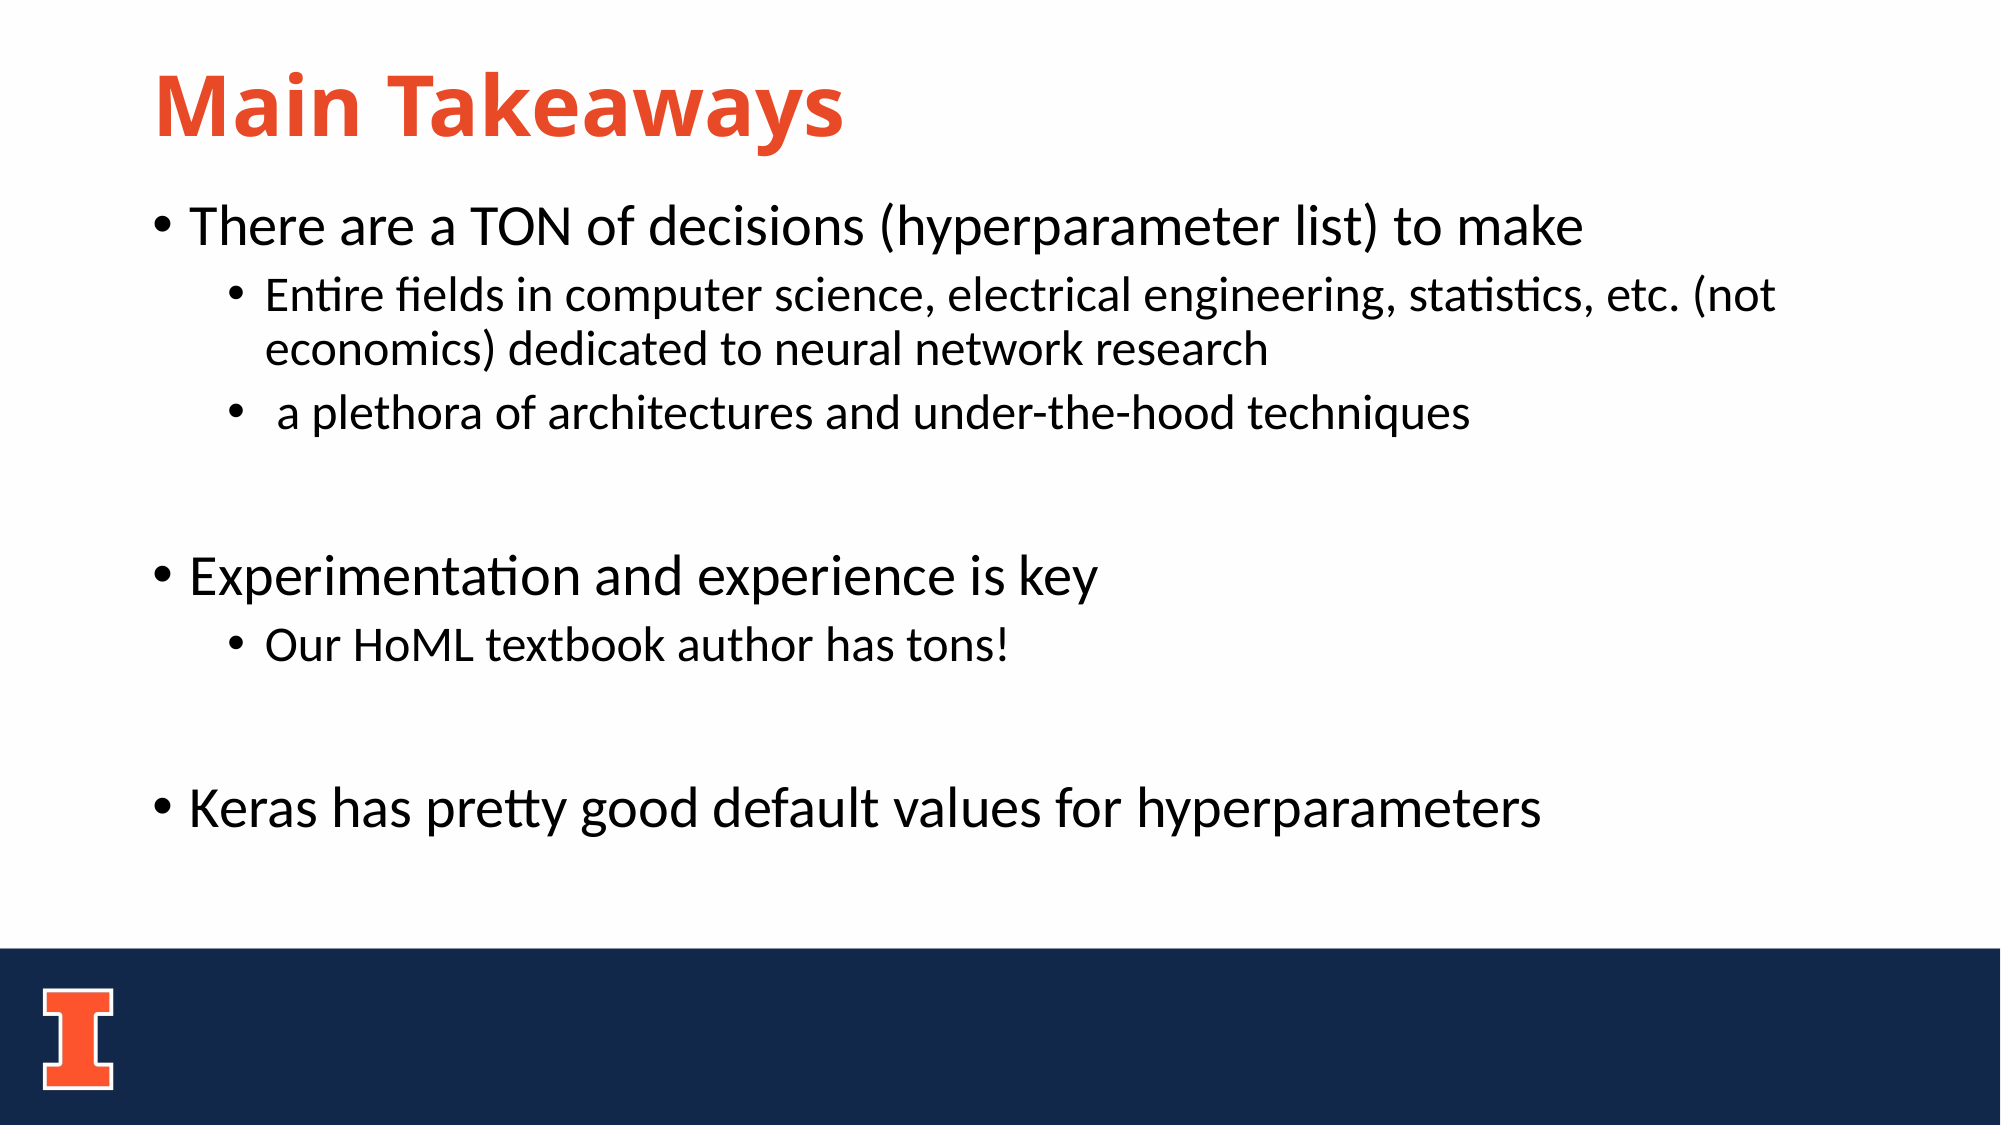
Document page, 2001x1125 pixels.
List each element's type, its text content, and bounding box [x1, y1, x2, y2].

picture [0, 0, 2001, 1125]
title Main Takeaways [137, 56, 1863, 163]
